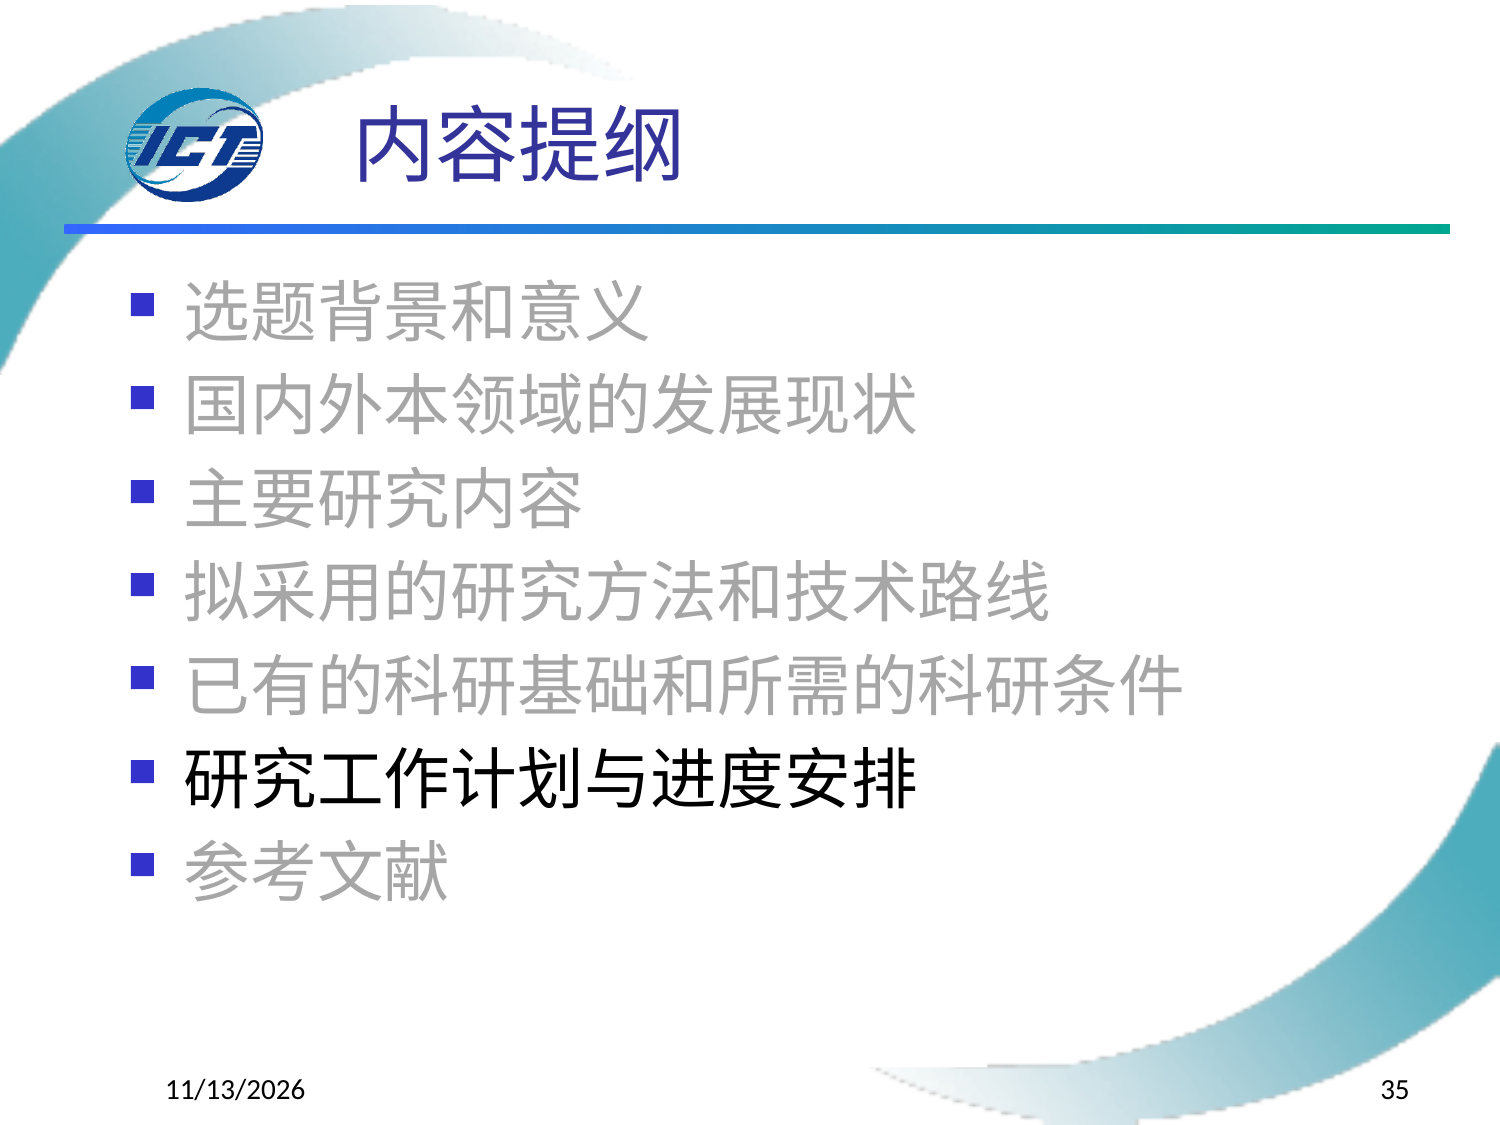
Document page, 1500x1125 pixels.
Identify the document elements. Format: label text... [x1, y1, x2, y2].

picture [0, 5, 700, 375]
picture [774, 742, 1500, 1125]
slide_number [149, 1037, 463, 1113]
list 选题背景和意义 国内外本领域的发展现状 主要研究内容 拟采用的研究方法和技术路线 已有的科研基础和所需的科研条件 研究工作计划与进度安排 参考文献 [112, 262, 1444, 994]
title 内容提纲 [337, 12, 1468, 200]
slide_number 35 [1112, 1037, 1426, 1113]
